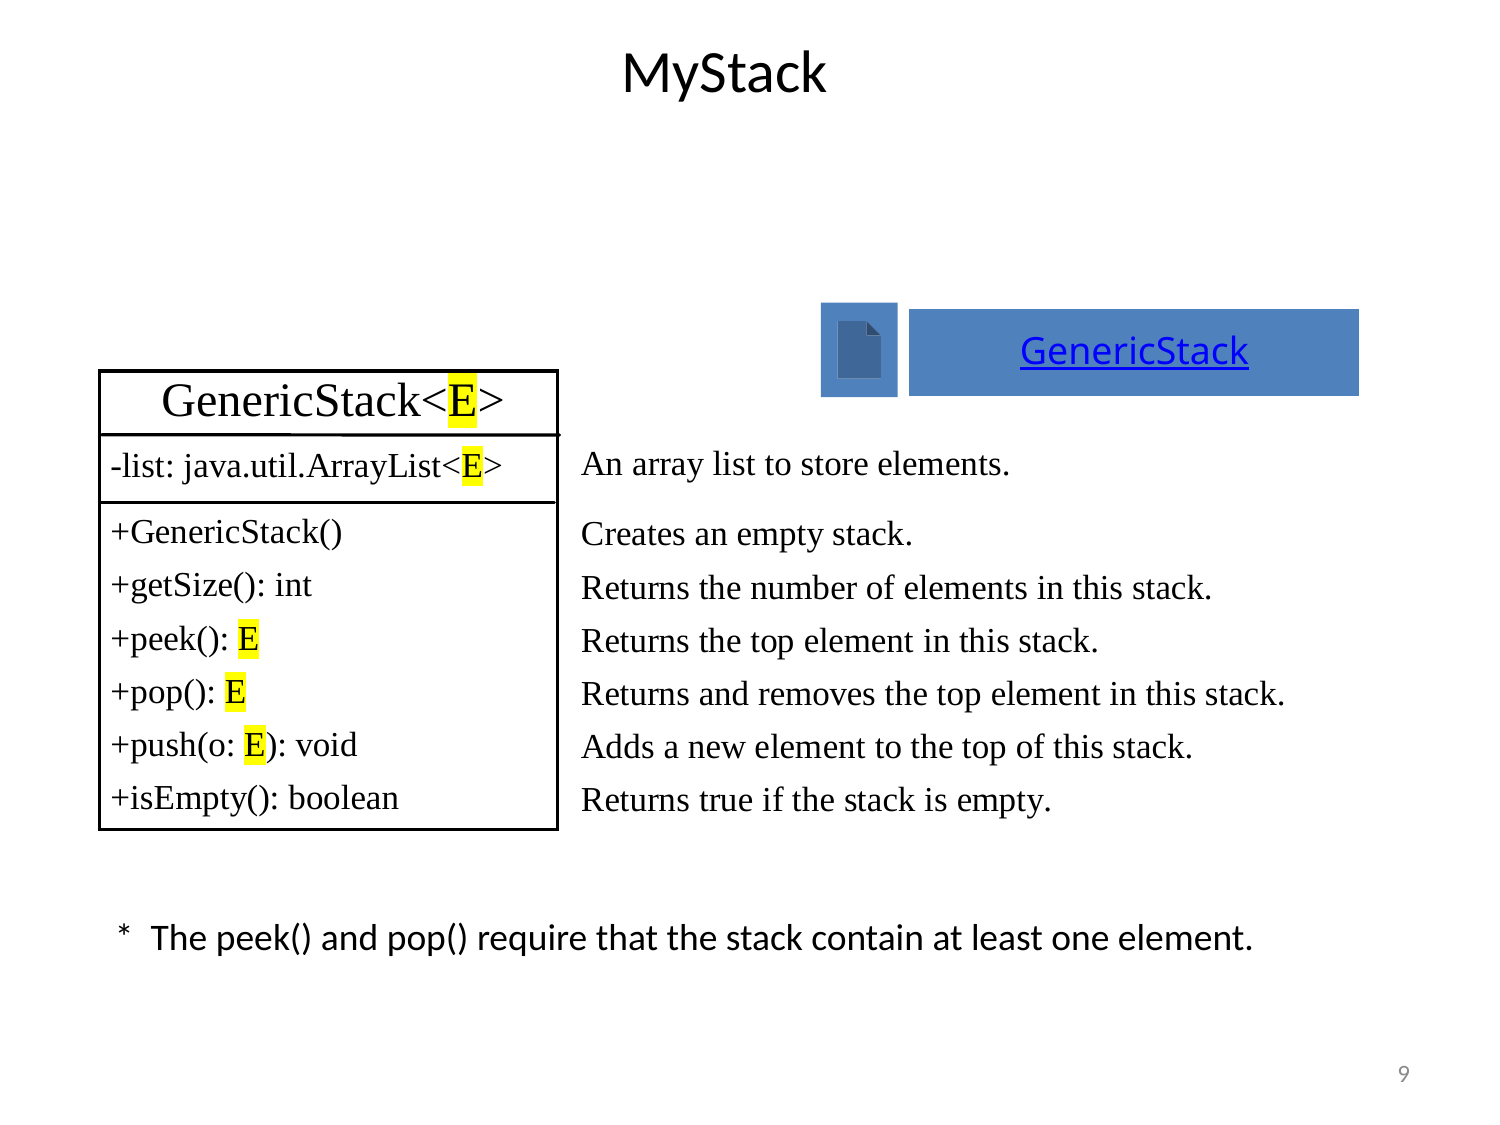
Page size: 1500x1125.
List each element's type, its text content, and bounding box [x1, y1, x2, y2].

text_box [820, 302, 898, 348]
title MyStack [0, 24, 1450, 113]
text_box GenericStack [909, 308, 1360, 348]
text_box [76, 349, 1383, 846]
text_box * The peek() and pop() require that the stack contain at least one element. [100, 905, 1424, 965]
slide_number 9 [1074, 1042, 1425, 1103]
